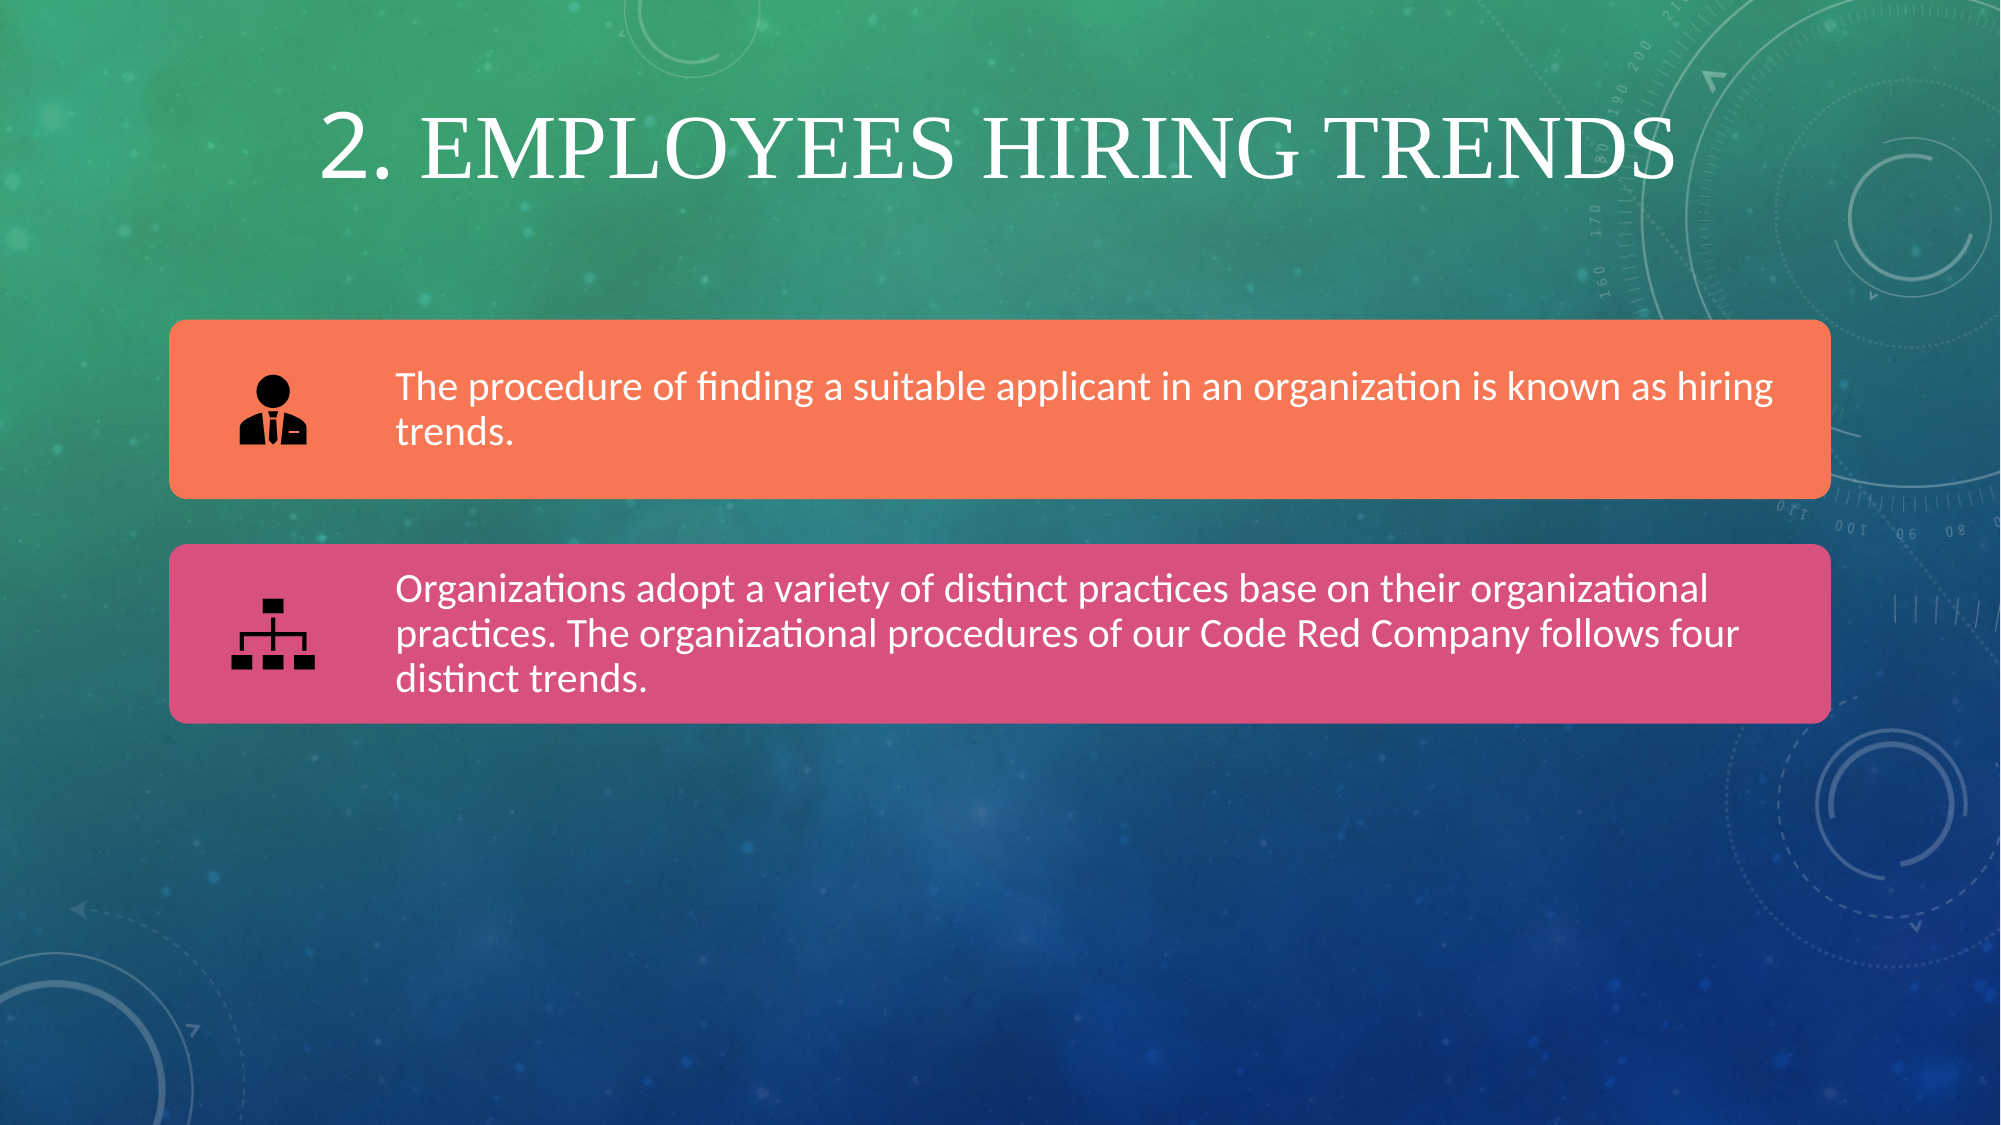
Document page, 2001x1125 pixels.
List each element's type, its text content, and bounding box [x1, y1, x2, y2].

title 2. Employees Hiring Trends [169, 41, 1831, 221]
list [168, 221, 1832, 822]
picture [0, 0, 2001, 1125]
